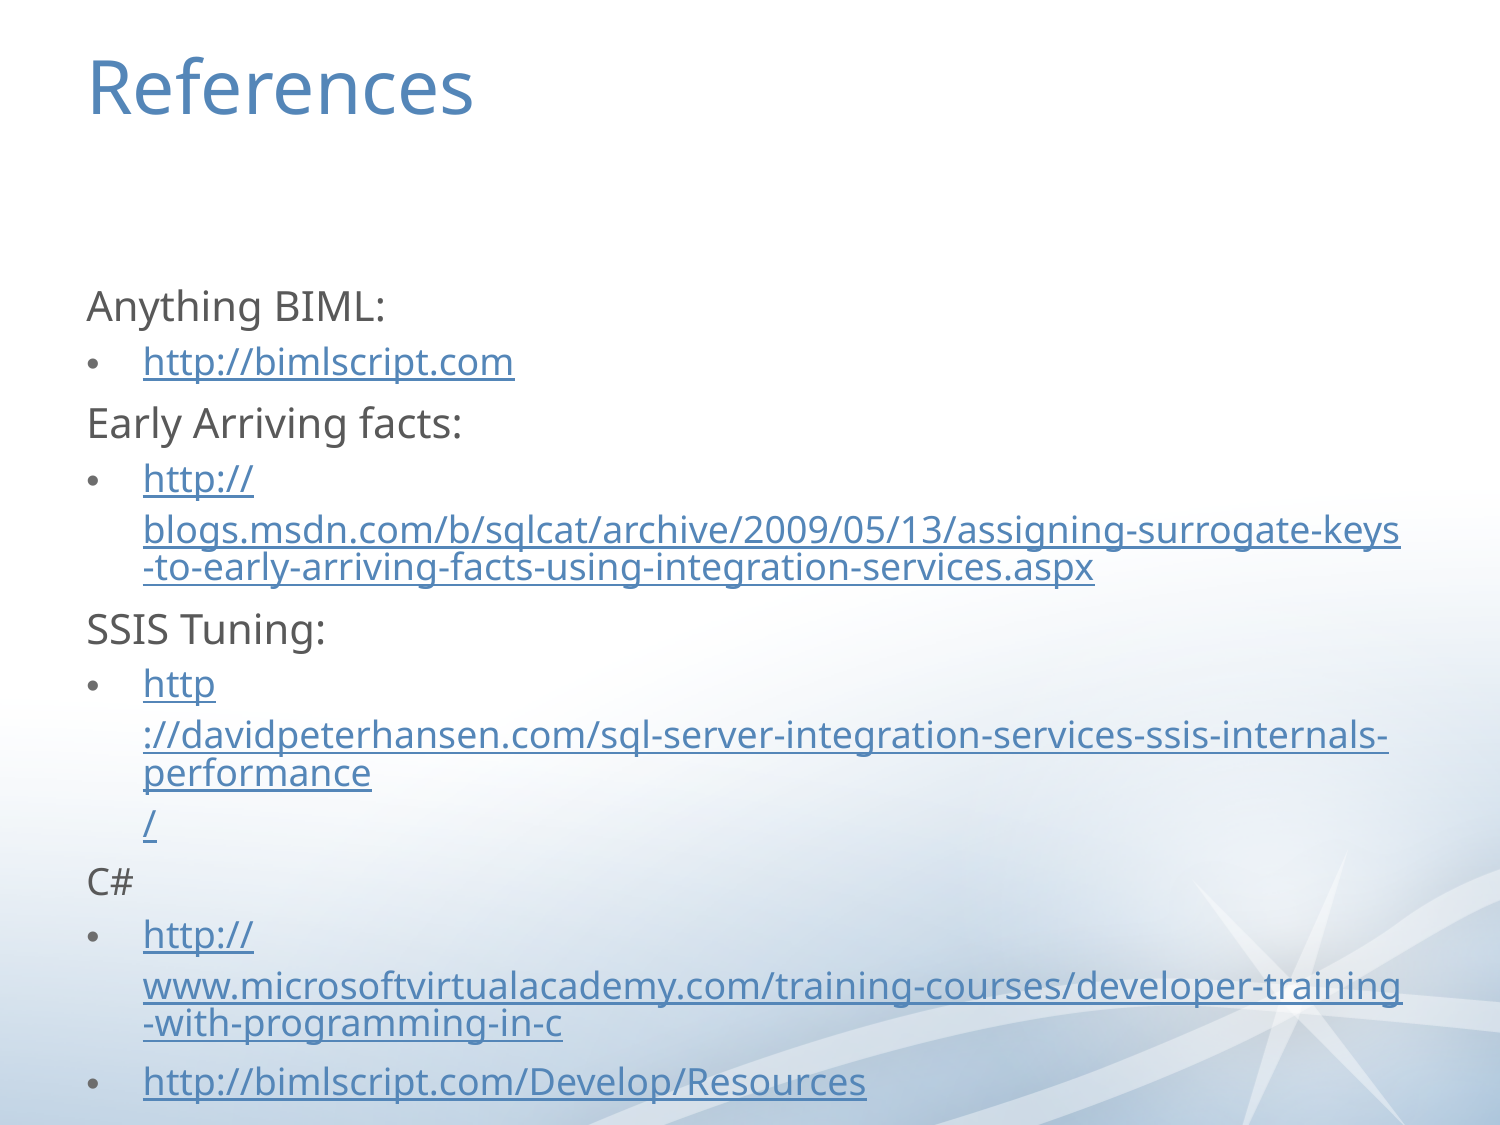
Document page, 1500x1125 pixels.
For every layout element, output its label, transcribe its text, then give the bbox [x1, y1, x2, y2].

list Anything BIML: http://bimlscript.com Early Arriving facts: http://blogs.msdn.com/b/sqlcat/archive/2009/05/13/assigning-surrogate-keys-to-early-arriving-facts-using-integration-services.aspx SSIS Tuning: http://davidpeterhansen.com/sql-server-integration-services-ssis-internals-performance/ C# http://www.microsoftvirtualacademy.com/training-courses/developer-training-with-programming-in-c http://bimlscript.com/Develop/Resources [71, 272, 1422, 1031]
picture [0, 0, 1500, 1125]
title References [71, 48, 1422, 162]
